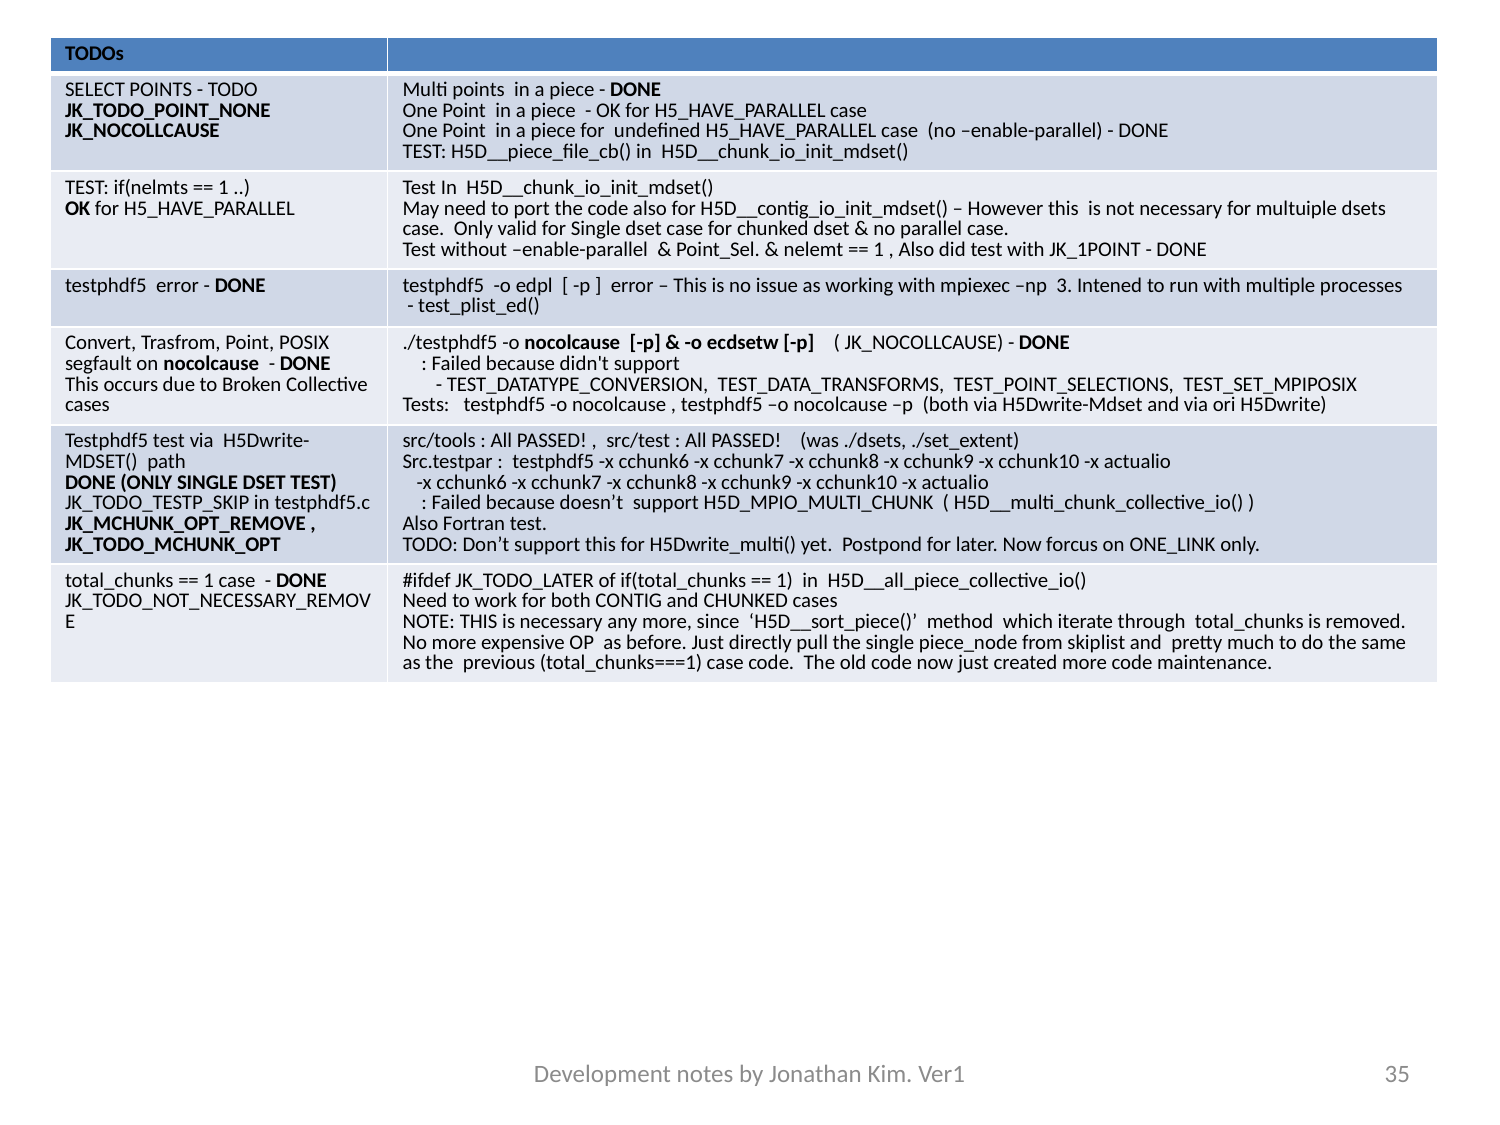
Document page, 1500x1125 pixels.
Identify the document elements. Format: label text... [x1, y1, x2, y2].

table_cell ./testphdf5 -o nocolcause [-p] & -o ecdsetw [-p] ( JK_NOCOLLCAUSE) - DONE : Failed because didn't support - TEST_DATATYPE_CONVERSION, TEST_DATA_TRANSFORMS, TEST_POINT_SELECTIONS, TEST_SET_MPIPOSIX Tests: testphdf5 -o nocolcause , testphdf5 –o nocolcause –p (both via H5Dwrite-Mdset and via ori H5Dwrite) [388, 328, 1437, 424]
table_header [388, 38, 1437, 71]
table_cell testphdf5 -o edpl [ -p ] error – This is no issue as working with mpiexec –np 3. Intened to run with multiple processes - test_plist_ed() [388, 270, 1437, 326]
slide_number 35 [1074, 1042, 1425, 1103]
table_cell testphdf5 error - DONE [51, 270, 387, 326]
table_cell #ifdef JK_TODO_LATER of if(total_chunks == 1) in H5D__all_piece_collective_io() Need to work for both CONTIG and CHUNKED cases NOTE: THIS is necessary any more, since ‘H5D__sort_piece()’ method which iterate through total_chunks is removed. No more expensive OP as before. Just directly pull the single piece_node from skiplist and pretty much to do the same as the previous (total_chunks===1) case code. The old code now just created more code maintenance. [388, 565, 1437, 682]
table_cell src/tools : All PASSED! , src/test : All PASSED! (was ./dsets, ./set_extent) Src.testpar : testphdf5 -x cchunk6 -x cchunk7 -x cchunk8 -x cchunk9 -x cchunk10 -x actualio -x cchunk6 -x cchunk7 -x cchunk8 -x cchunk9 -x cchunk10 -x actualio : Failed because doesn’t support H5D_MPIO_MULTI_CHUNK ( H5D__multi_chunk_collective_io() ) Also Fortran test. TODO: Don’t support this for H5Dwrite_multi() yet. Postpond for later. Now forcus on ONE_LINK only. [388, 426, 1437, 563]
table_cell SELECT POINTS - TODO JK_TODO_POINT_NONE JK_NOCOLLCAUSE [51, 76, 387, 170]
table_cell TEST: if(nelmts == 1 ..) OK for H5_HAVE_PARALLEL [51, 172, 387, 268]
table_cell total_chunks == 1 case - DONE JK_TODO_NOT_NECESSARY_REMOVE [51, 565, 387, 682]
table_cell Multi points in a piece - DONE One Point in a piece - OK for H5_HAVE_PARALLEL case One Point in a piece for undefined H5_HAVE_PARALLEL case (no –enable-parallel) - DONE TEST: H5D__piece_file_cb() in H5D__chunk_io_init_mdset() [388, 76, 1437, 170]
table_cell Test In H5D__chunk_io_init_mdset() May need to port the code also for H5D__contig_io_init_mdset() – However this is not necessary for multuiple dsets case. Only valid for Single dset case for chunked dset & no parallel case. Test without –enable-parallel & Point_Sel. & nelemt == 1 , Also did test with JK_1POINT - DONE [388, 172, 1437, 268]
table_cell Testphdf5 test via H5Dwrite-MDSET() path DONE (ONLY SINGLE DSET TEST) JK_TODO_TESTP_SKIP in testphdf5.c JK_MCHUNK_OPT_REMOVE , JK_TODO_MCHUNK_OPT [51, 426, 387, 563]
table_header TODOs [51, 38, 387, 71]
table_cell Convert, Trasfrom, Point, POSIX segfault on nocolcause - DONE This occurs due to Broken Collective cases [51, 328, 387, 424]
footer Development notes by Jonathan Kim. Ver1 [512, 1042, 988, 1103]
